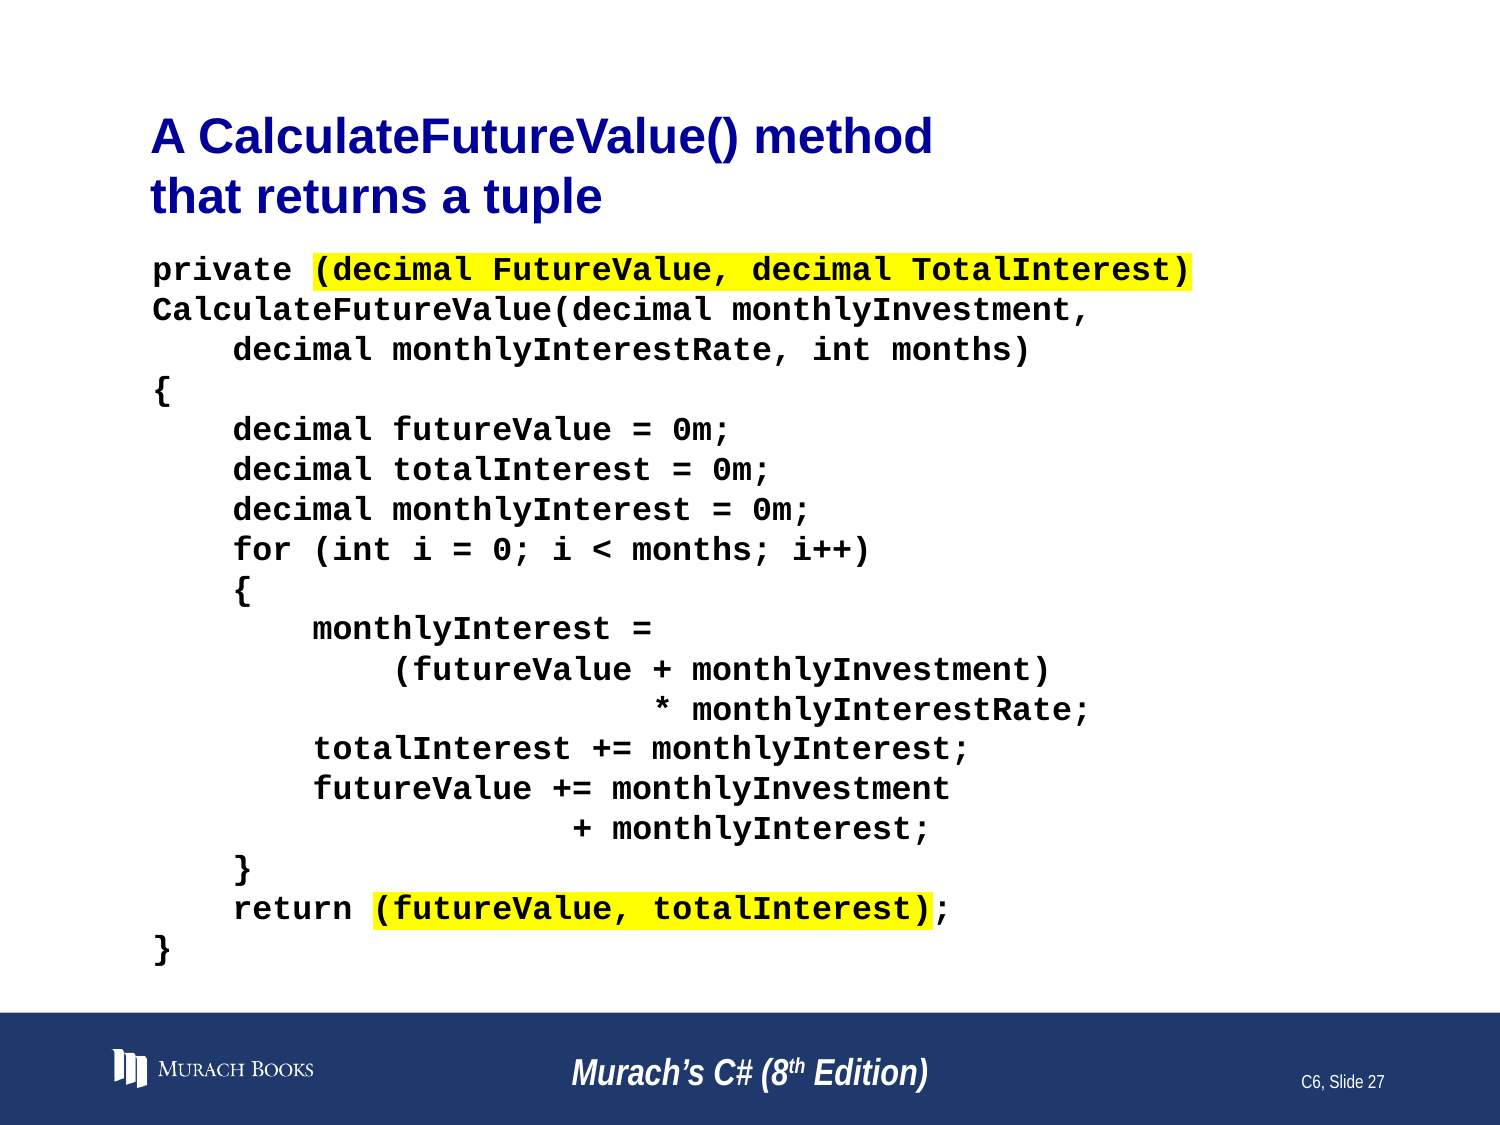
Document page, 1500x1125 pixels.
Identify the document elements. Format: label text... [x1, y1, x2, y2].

title A CalculateFutureValue() method that returns a tuple [150, 102, 1350, 224]
list private (decimal FutureValue, decimal TotalInterest) CalculateFutureValue(decimal monthlyInvestment, decimal monthlyInterestRate, int months) { decimal futureValue = 0m; decimal totalInterest = 0m; decimal monthlyInterest = 0m; for (int i = 0; i < months; i++) { monthlyInterest = (futureValue + monthlyInvestment) * monthlyInterestRate; totalInterest += monthlyInterest; futureValue += monthlyInvestment + monthlyInterest; } return (futureValue, totalInterest); } [137, 239, 1350, 978]
slide_number C6, Slide 27 [1087, 1025, 1400, 1100]
footer [12, 1025, 450, 1100]
slide_number Murach’s C# (8th Edition) [450, 1025, 1050, 1100]
